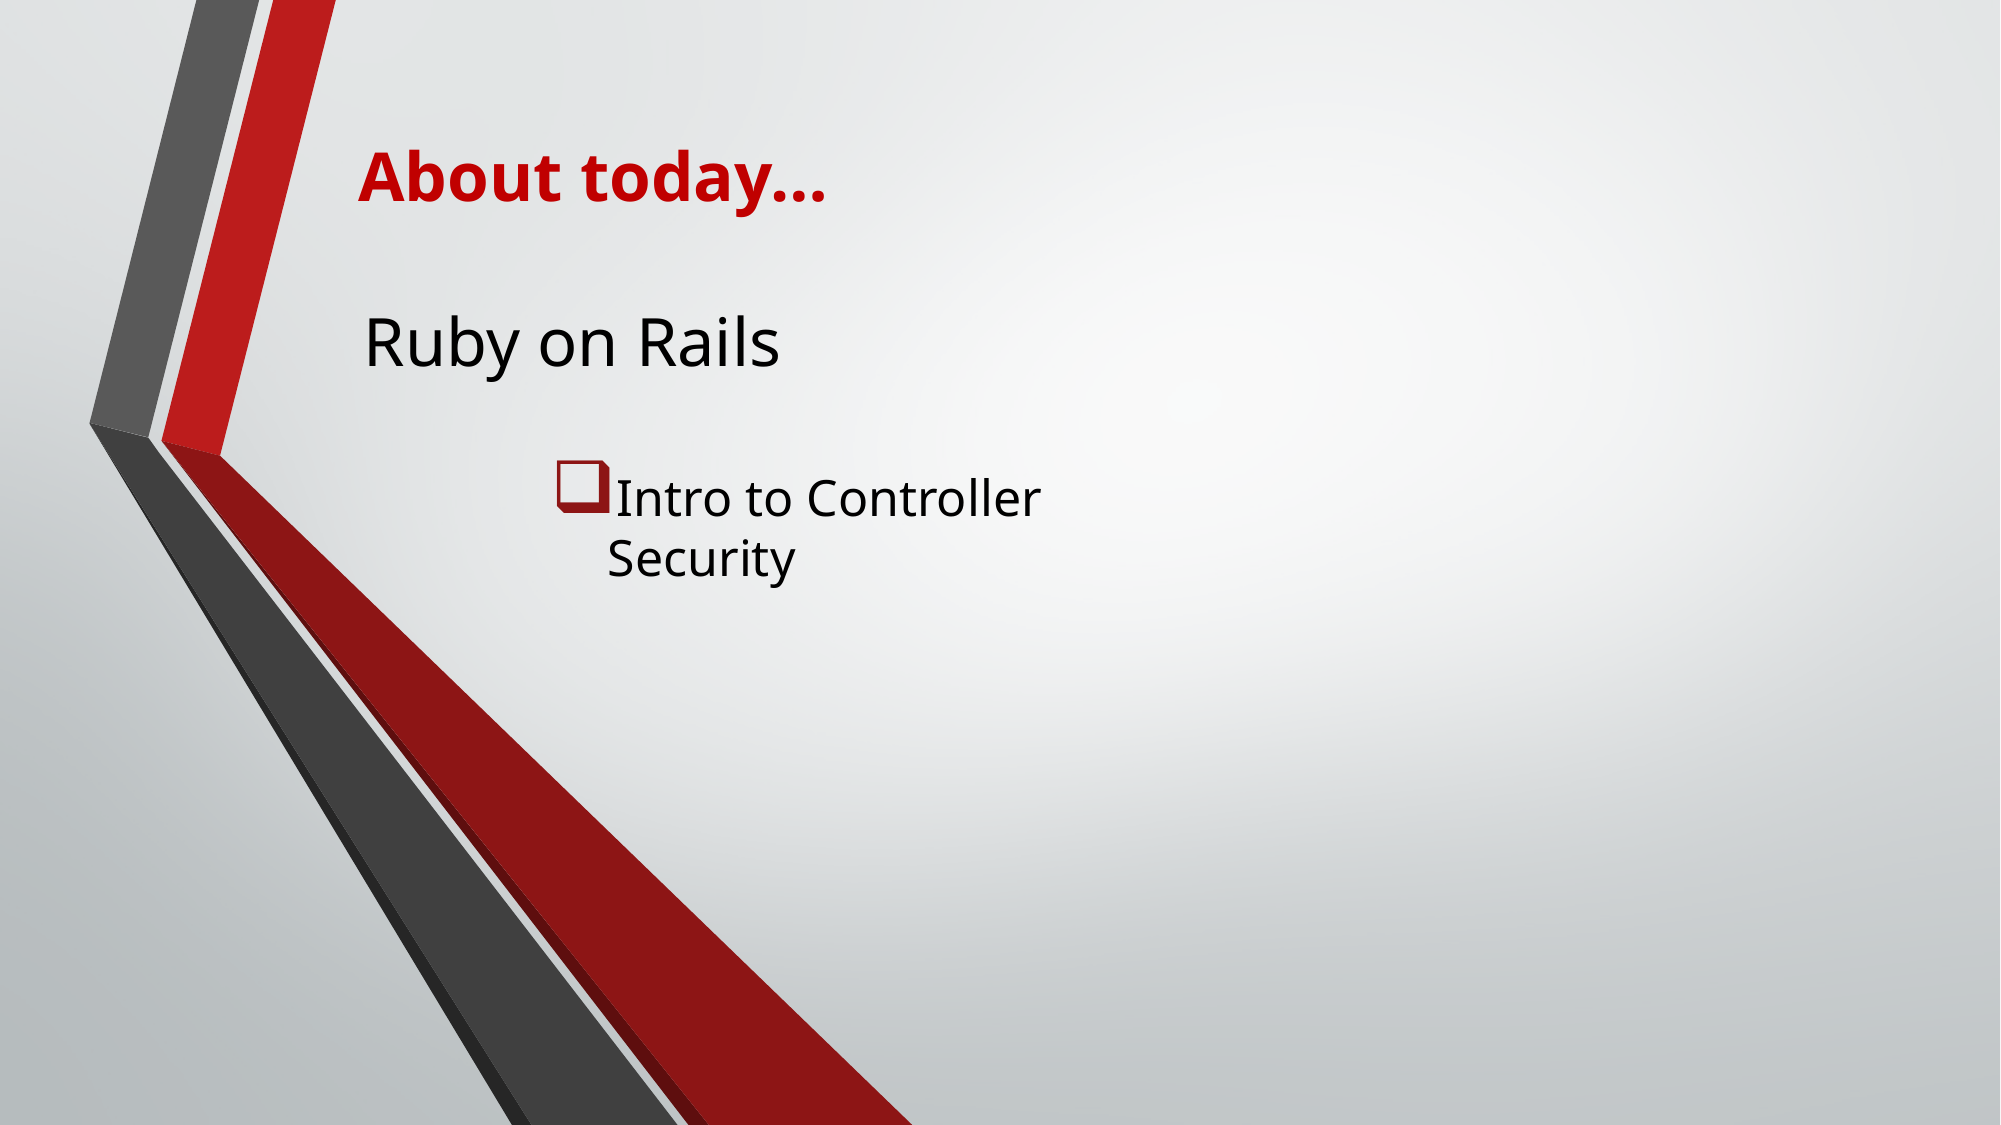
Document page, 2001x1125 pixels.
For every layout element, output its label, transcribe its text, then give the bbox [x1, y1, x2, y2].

text_box Intro to Controller Security [536, 458, 1191, 530]
text_box About today… [309, 124, 844, 222]
text_box Ruby on Rails [348, 292, 797, 388]
